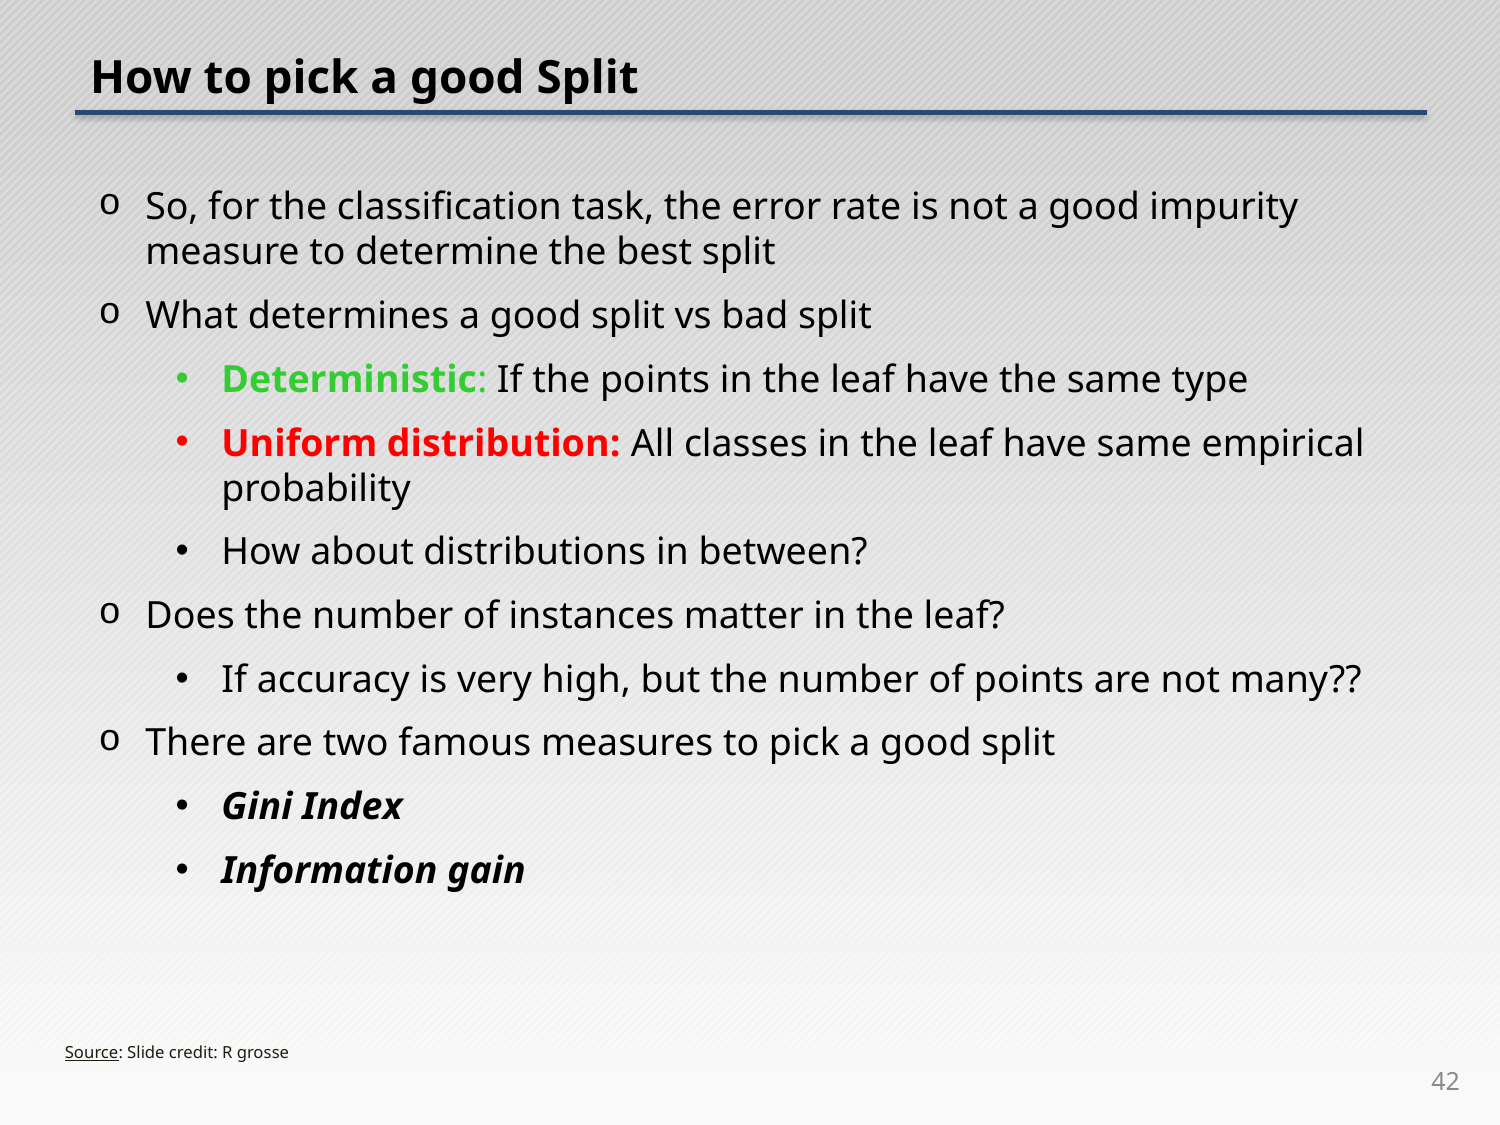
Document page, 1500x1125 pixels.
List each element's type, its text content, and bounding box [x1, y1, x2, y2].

text_box Source: Slide credit: R grosse [49, 1034, 1413, 1093]
picture [0, 0, 1500, 1125]
title How to pick a good Split [74, 37, 1426, 113]
slide_number 42 [1125, 1052, 1475, 1113]
text_box So, for the classification task, the error rate is not a good impurity measure to determine the best split What determines a good split vs bad split Deterministic: If the points in the leaf have the same type Uniform distribution: All classes in the leaf have same empirical probability How about distributions in between? Does the number of instances matter in the leaf? If accuracy is very high, but the number of points are not many?? There are two famous measures to pick a good split Gini Index Information gain [53, 173, 1477, 852]
